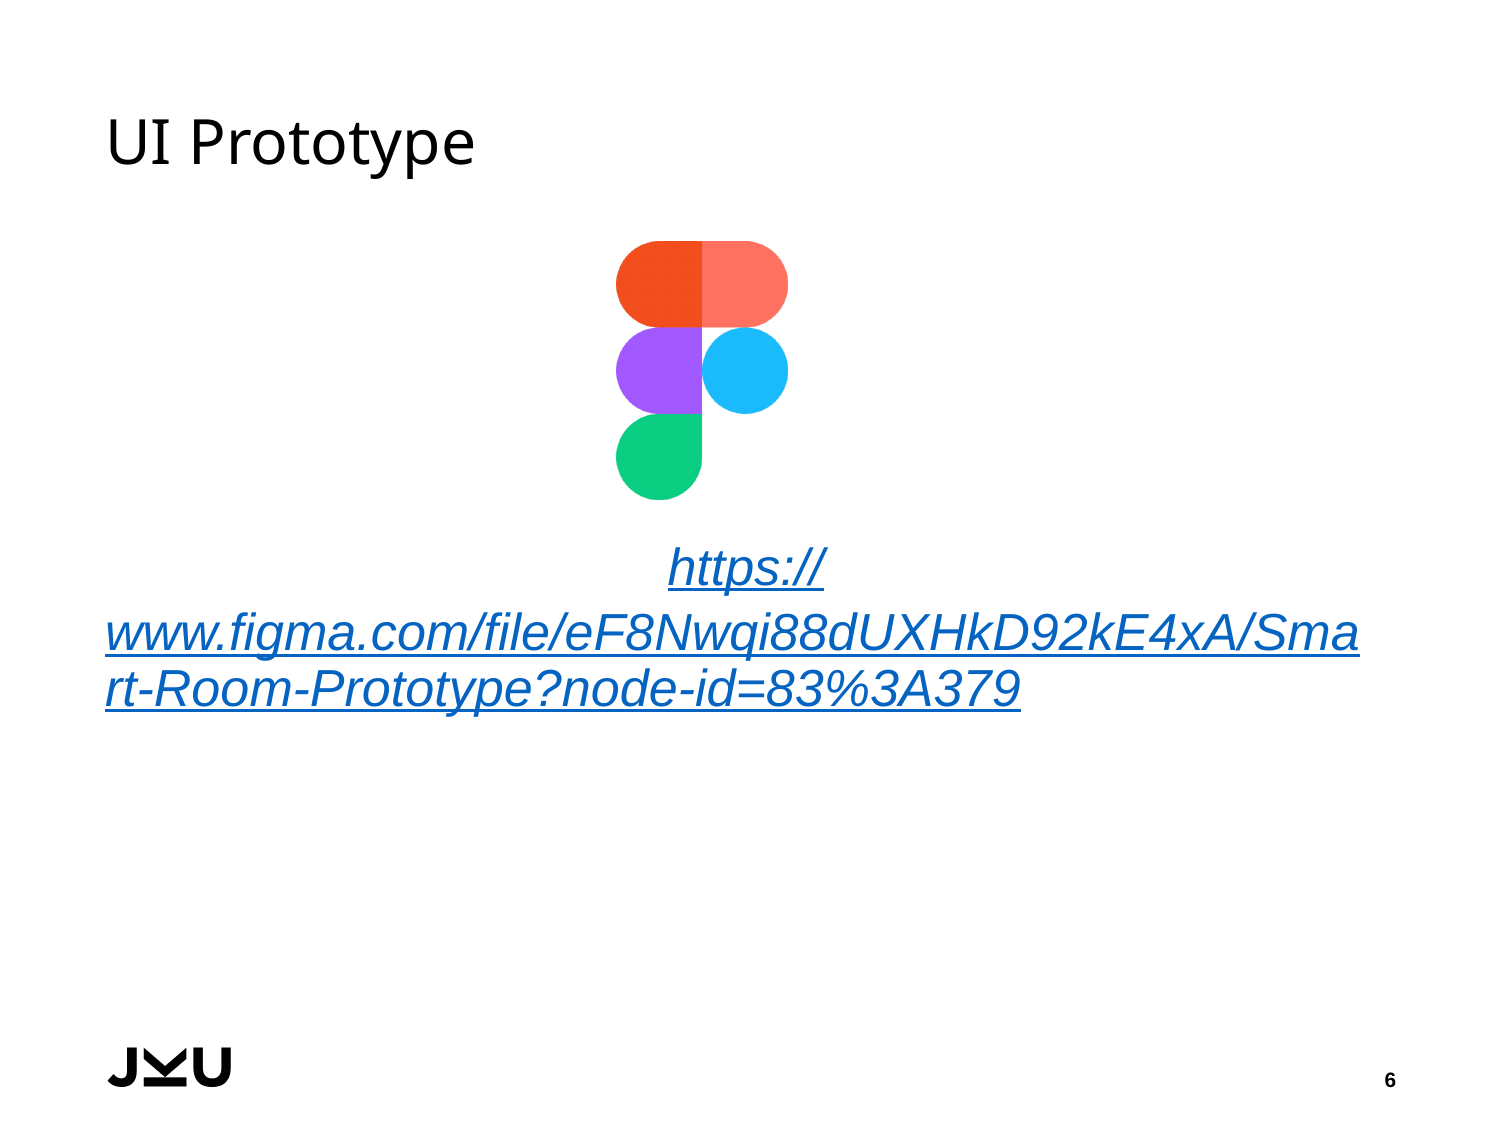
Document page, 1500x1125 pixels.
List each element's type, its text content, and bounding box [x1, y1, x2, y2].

picture [98, 1037, 249, 1100]
slide_number 6 [1326, 1049, 1412, 1109]
title UI Prototype [90, 106, 1393, 261]
picture [530, 241, 875, 500]
list https://www.figma.com/file/eF8Nwqi88dUXHkD92kE4xA/Smart-Room-Prototype?node-id=83%3A379 [89, 291, 1390, 973]
